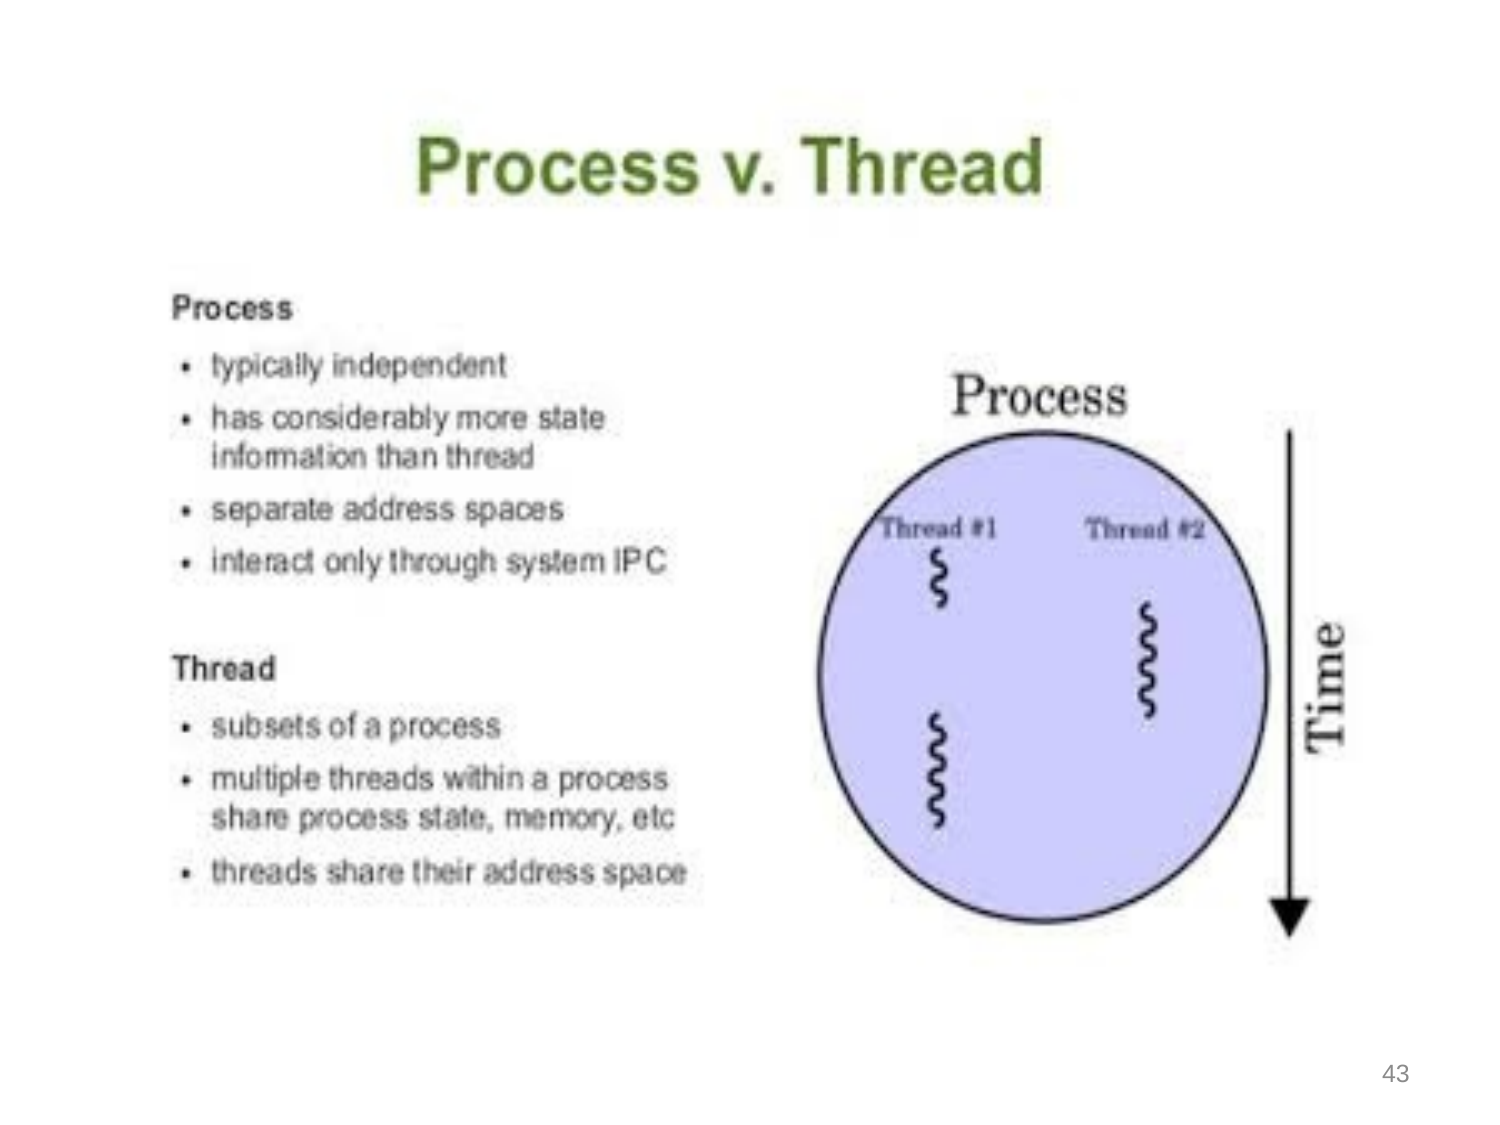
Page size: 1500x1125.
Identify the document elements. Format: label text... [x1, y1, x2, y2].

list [64, 33, 1399, 1043]
slide_number 43 [1074, 1042, 1425, 1103]
